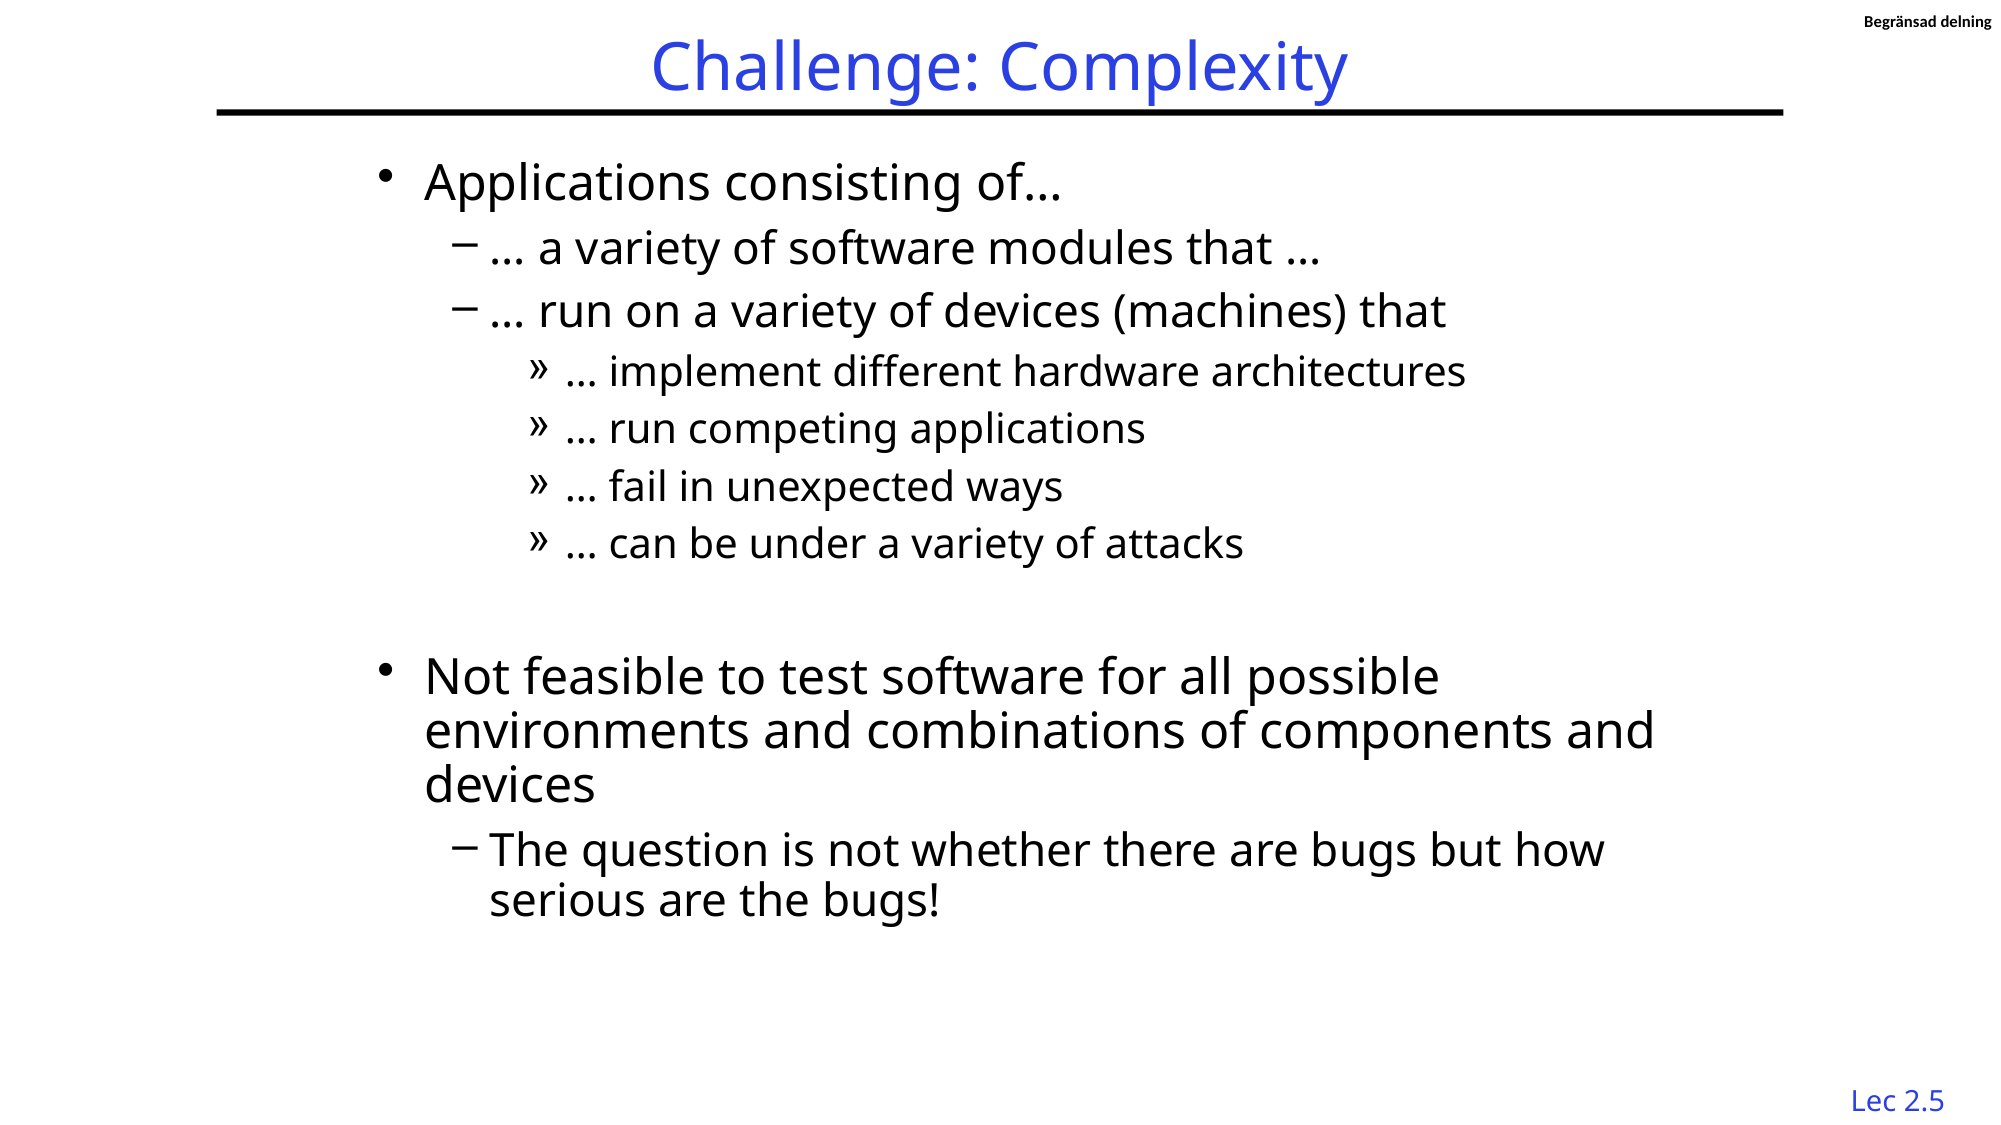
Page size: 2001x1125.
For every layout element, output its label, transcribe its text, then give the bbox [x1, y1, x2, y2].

title Challenge: Complexity [216, 24, 1784, 113]
list Applications consisting of… … a variety of software modules that … … run on a variety of devices (machines) that … implement different hardware architectures … run competing applications … fail in unexpected ways … can be under a variety of attacks Not feasible to test software for all possible environments and combinations of components and devices The question is not whether there are bugs but how serious are the bugs! [362, 149, 1700, 988]
